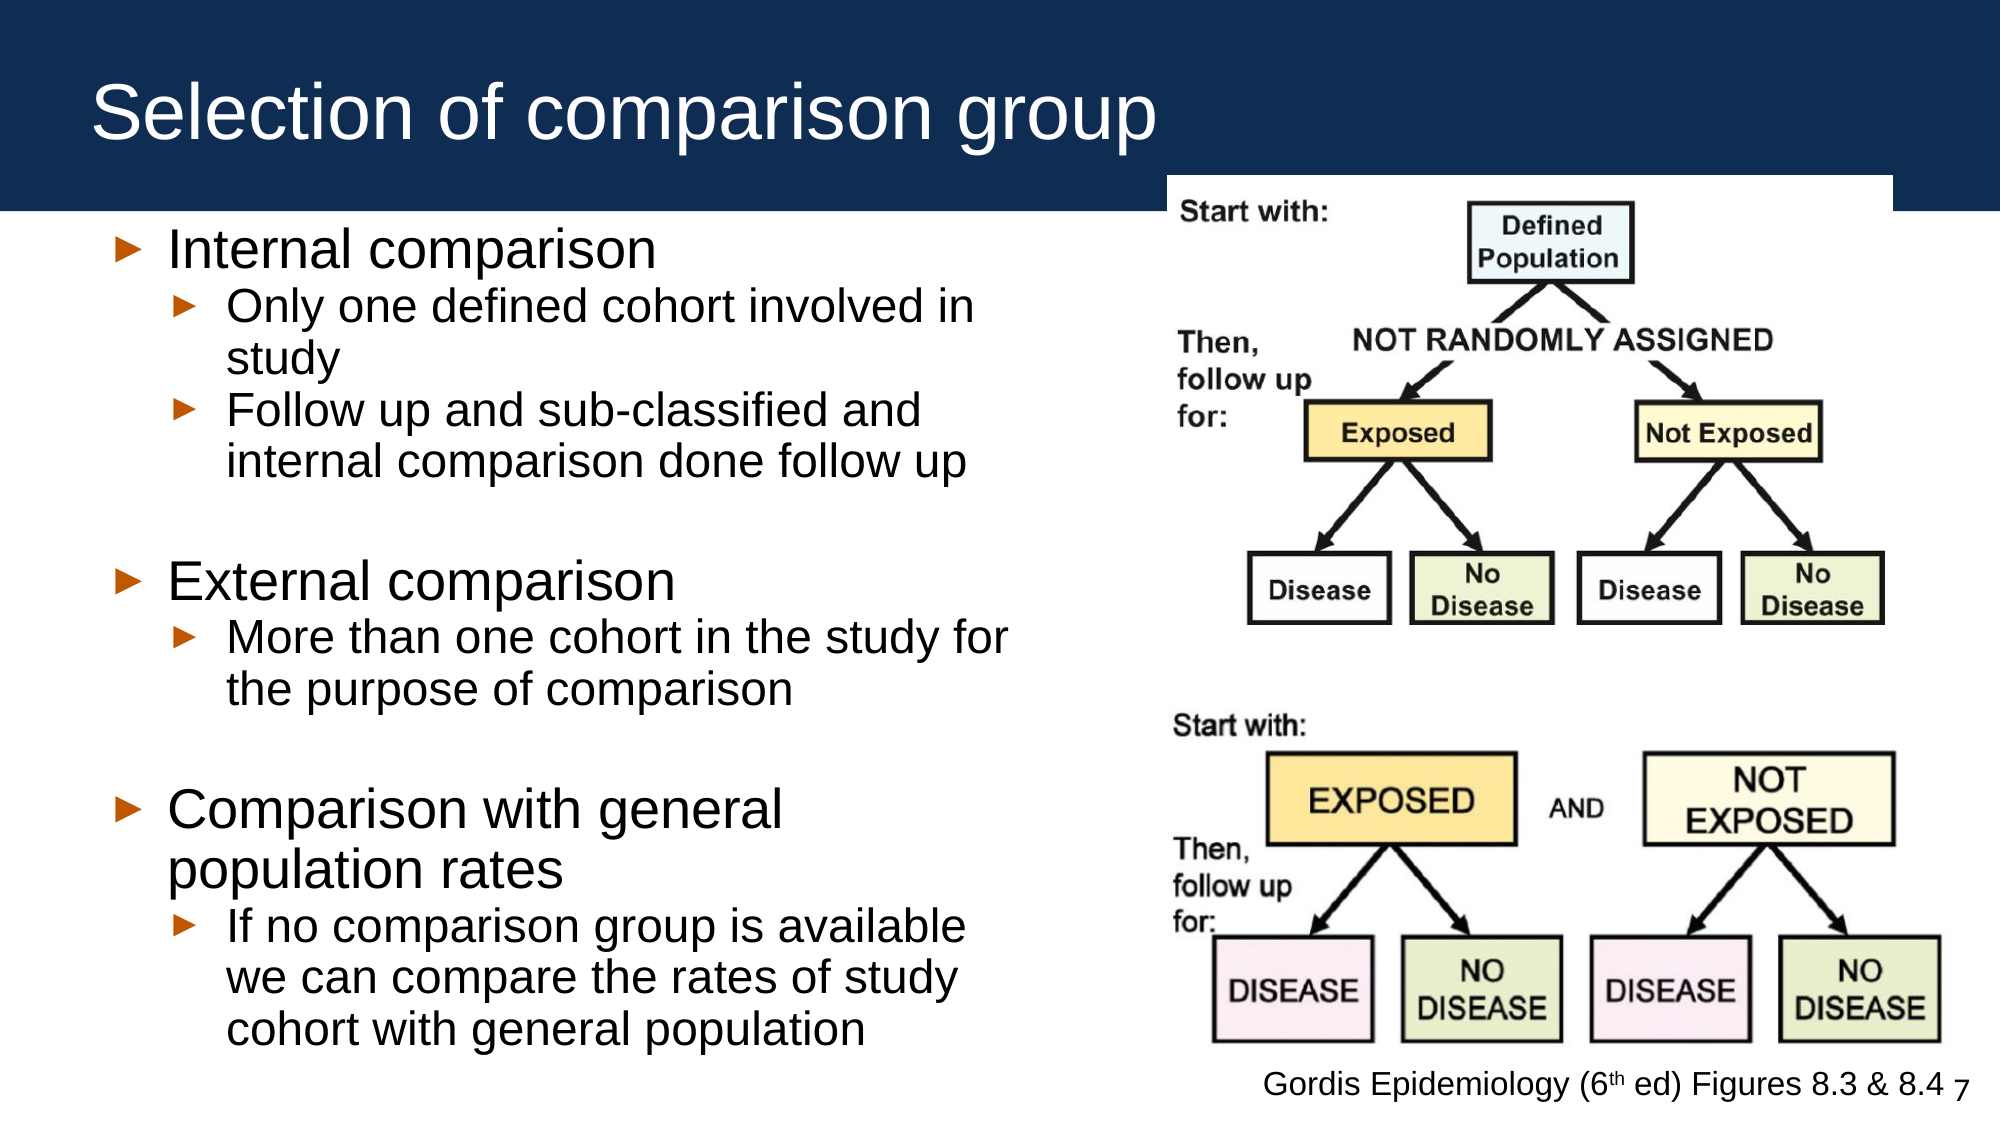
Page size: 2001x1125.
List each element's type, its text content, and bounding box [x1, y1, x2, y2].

picture [1167, 175, 1893, 636]
list Internal comparison Only one defined cohort involved in study Follow up and sub-classified and internal comparison done follow up External comparison More than one cohort in the study for the purpose of comparison Comparison with general population rates If no comparison group is available we can compare the rates of study cohort with general population [91, 213, 1040, 1069]
picture [1167, 700, 1950, 1057]
title Selection of comparison group [75, 49, 1425, 167]
text_box Gordis Epidemiology (6th ed) Figures 8.3 & 8.4 [1248, 1054, 1961, 1110]
